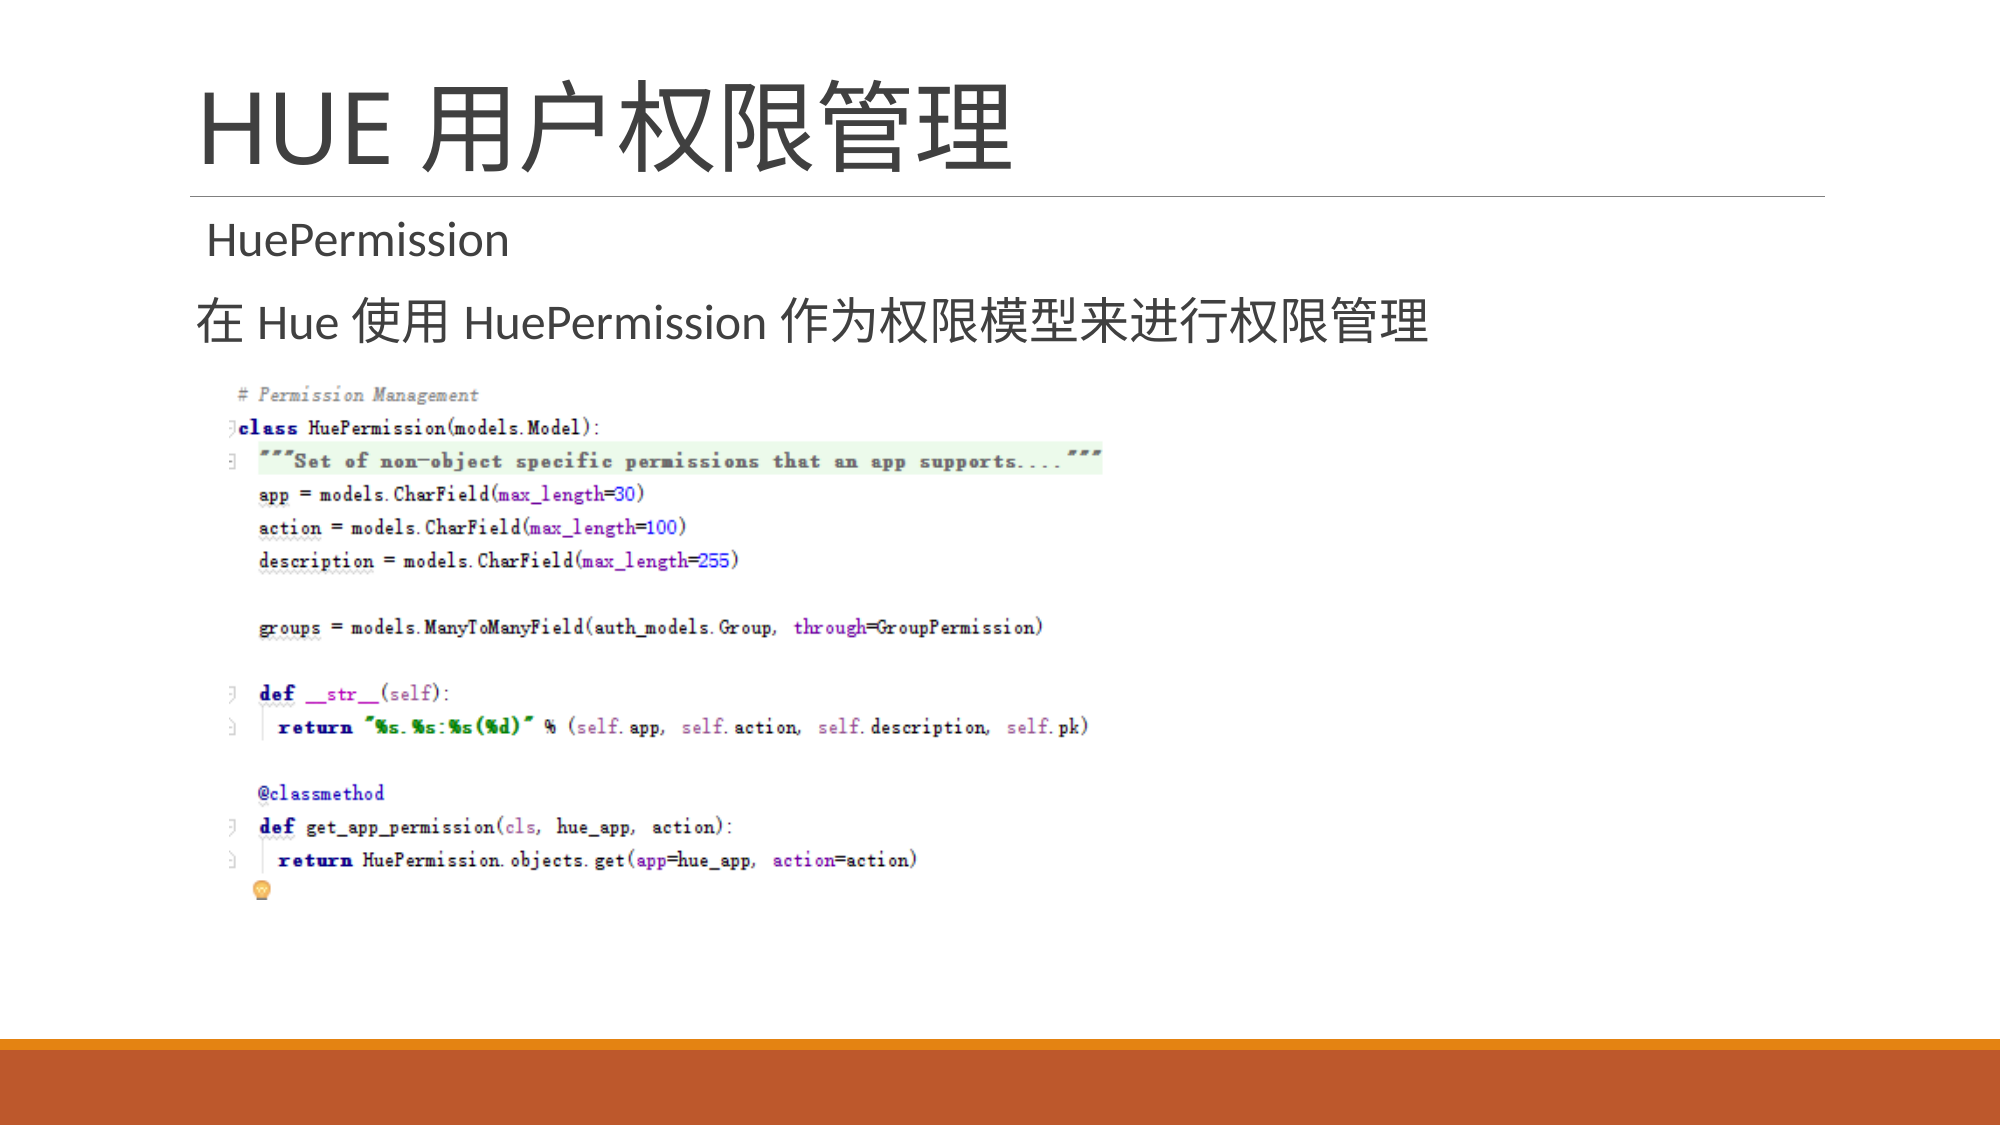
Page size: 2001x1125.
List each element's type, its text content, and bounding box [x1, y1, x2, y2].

list HuePermission 在Hue使用HuePermission作为权限模型来进行权限管理 [180, 205, 1830, 963]
picture [229, 377, 1213, 901]
title HUE用户权限管理 [180, 47, 1830, 193]
